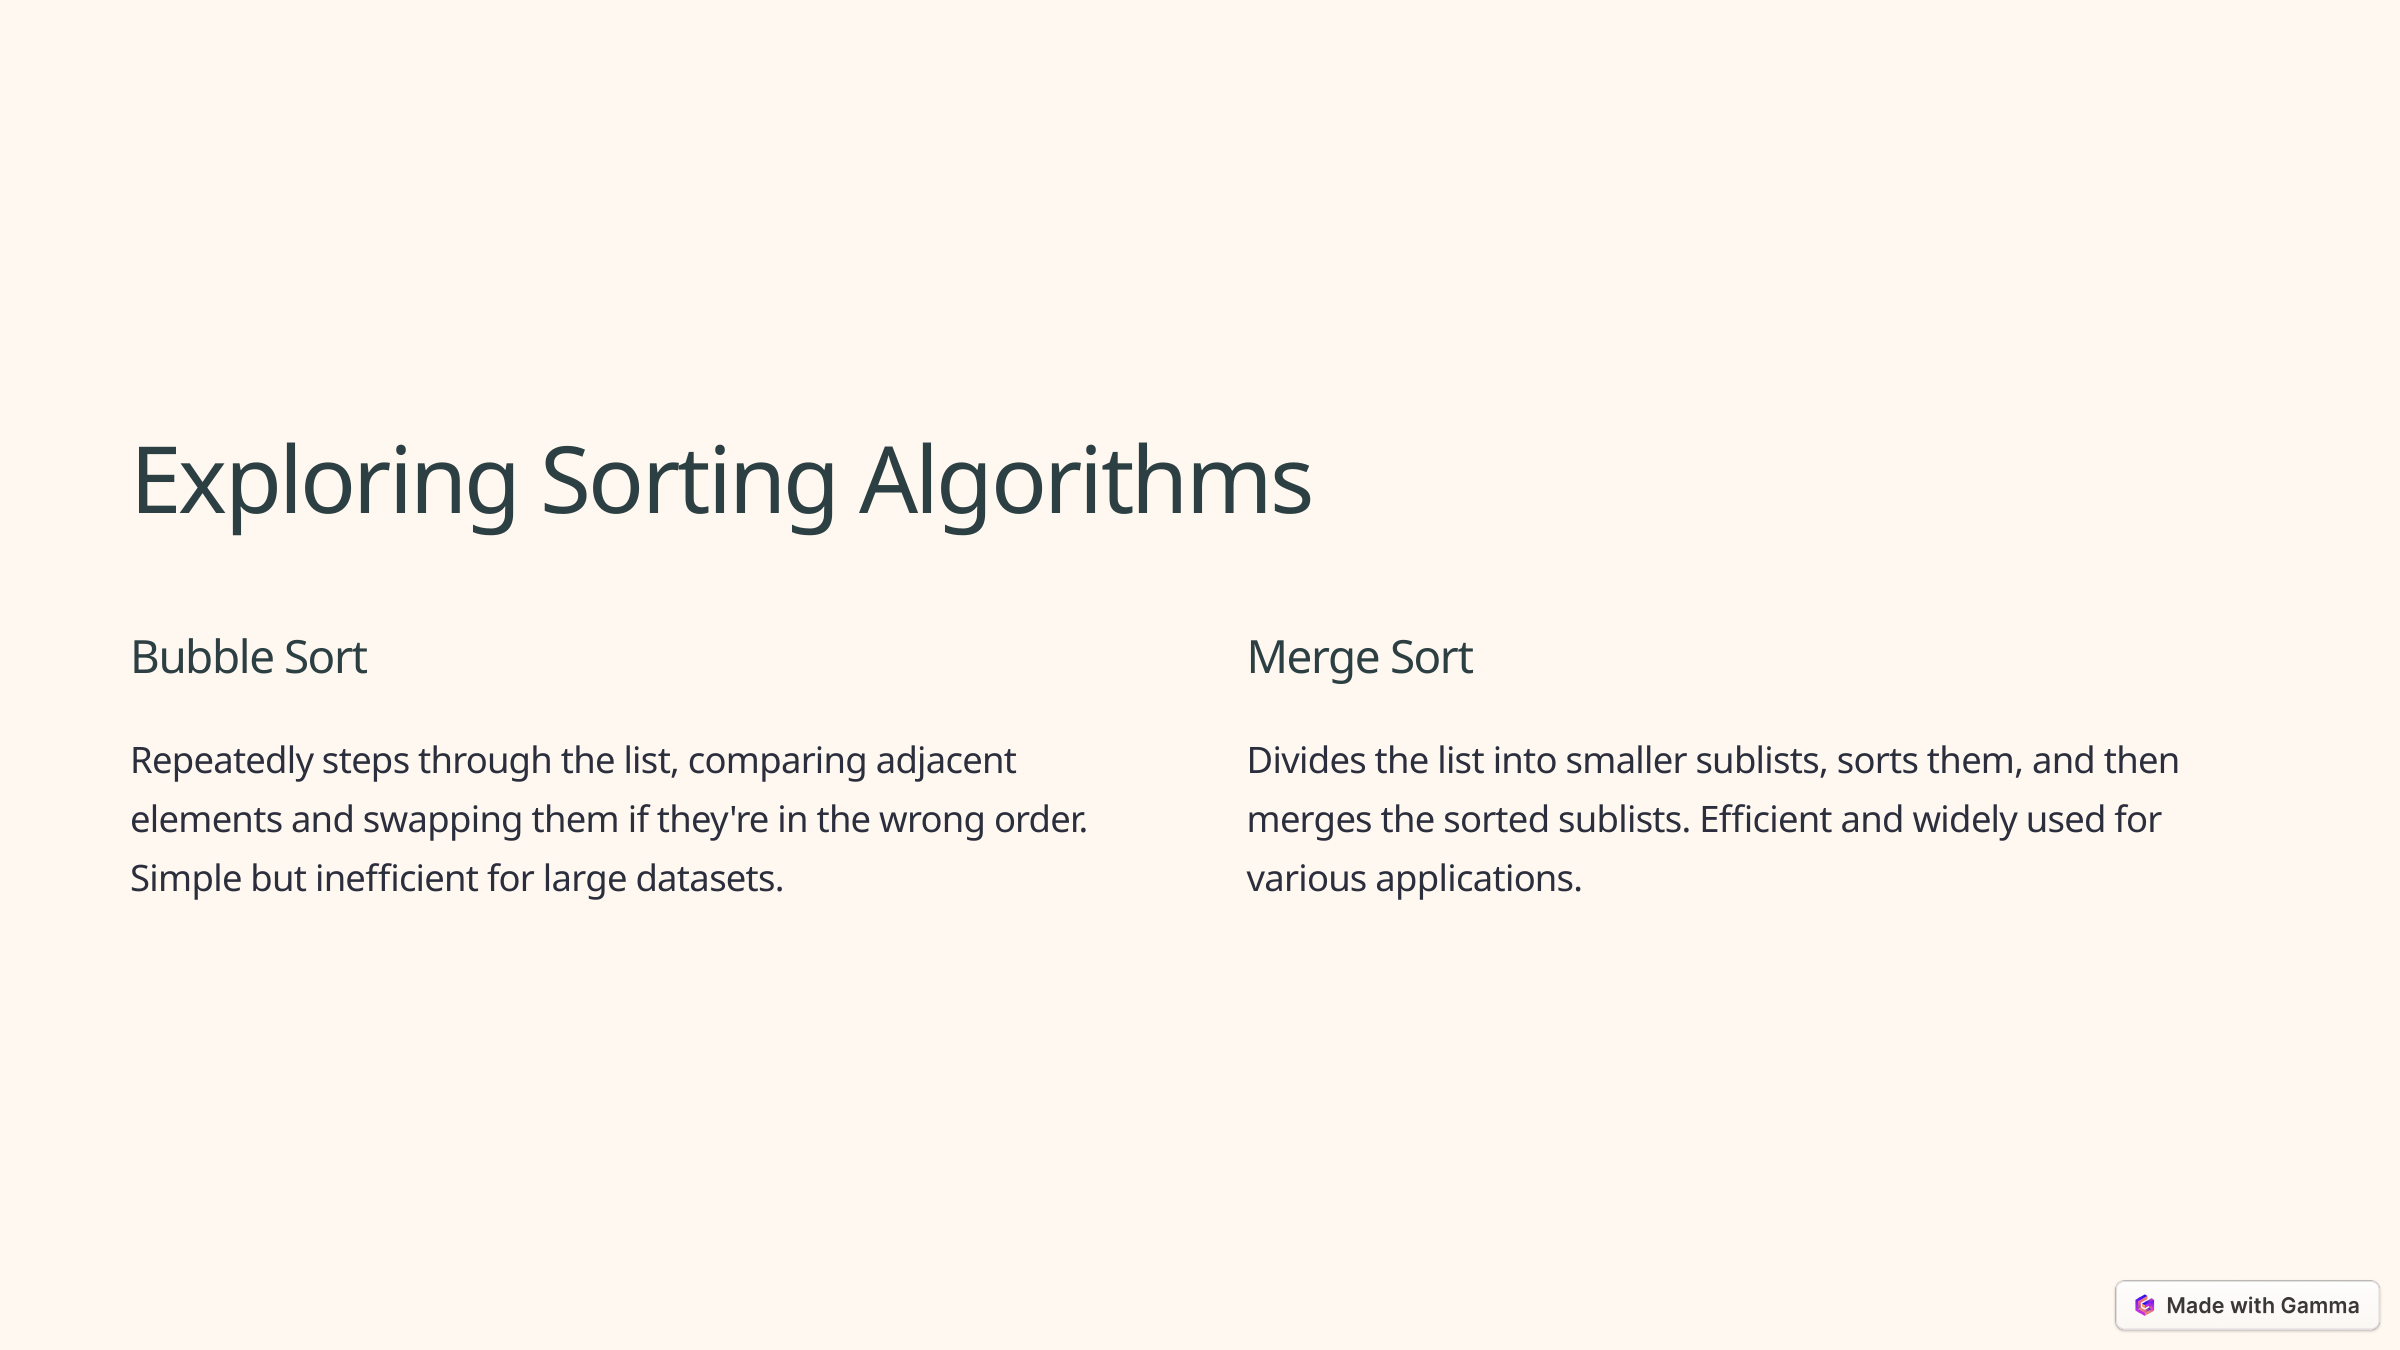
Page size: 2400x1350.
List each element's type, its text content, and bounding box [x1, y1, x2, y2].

text_box Divides the list into smaller sublists, sorts them, and then merges the sorted sublists. Efficient and widely used for various applications. [1246, 721, 2271, 900]
text_box Merge Sort [1246, 625, 1712, 684]
picture [2106, 1271, 2389, 1339]
text_box Bubble Sort [130, 625, 596, 684]
text_box Exploring Sorting Algorithms [130, 416, 1328, 533]
text_box Repeatedly steps through the list, comparing adjacent elements and swapping them if they're in the wrong order. Simple but inefficient for large datasets. [130, 721, 1155, 900]
